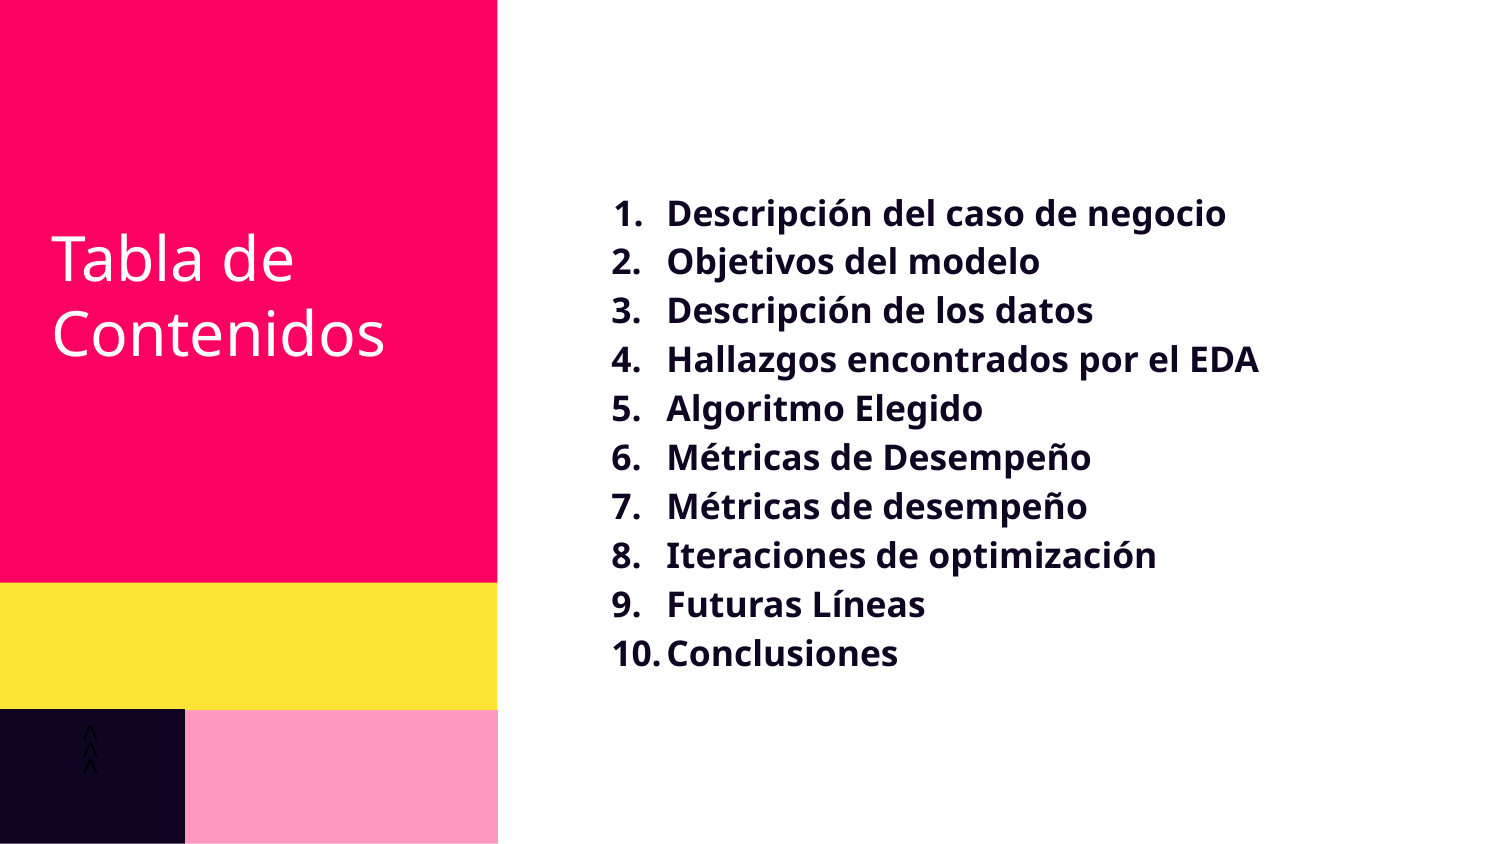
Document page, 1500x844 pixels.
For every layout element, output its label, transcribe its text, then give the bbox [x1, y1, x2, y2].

text_box Tabla de Contenidos [36, 203, 473, 384]
text_box <<< [0, 709, 185, 844]
text_box Descripción del caso de negocio Objetivos del modelo Descripción de los datos Hallazgos encontrados por el EDA Algoritmo Elegido Métricas de Desempeño Métricas de desempeño Iteraciones de optimización Futuras Líneas Conclusiones [576, 151, 1411, 689]
text_box [185, 711, 498, 844]
text_box [0, 583, 498, 711]
text_box [0, 0, 498, 583]
